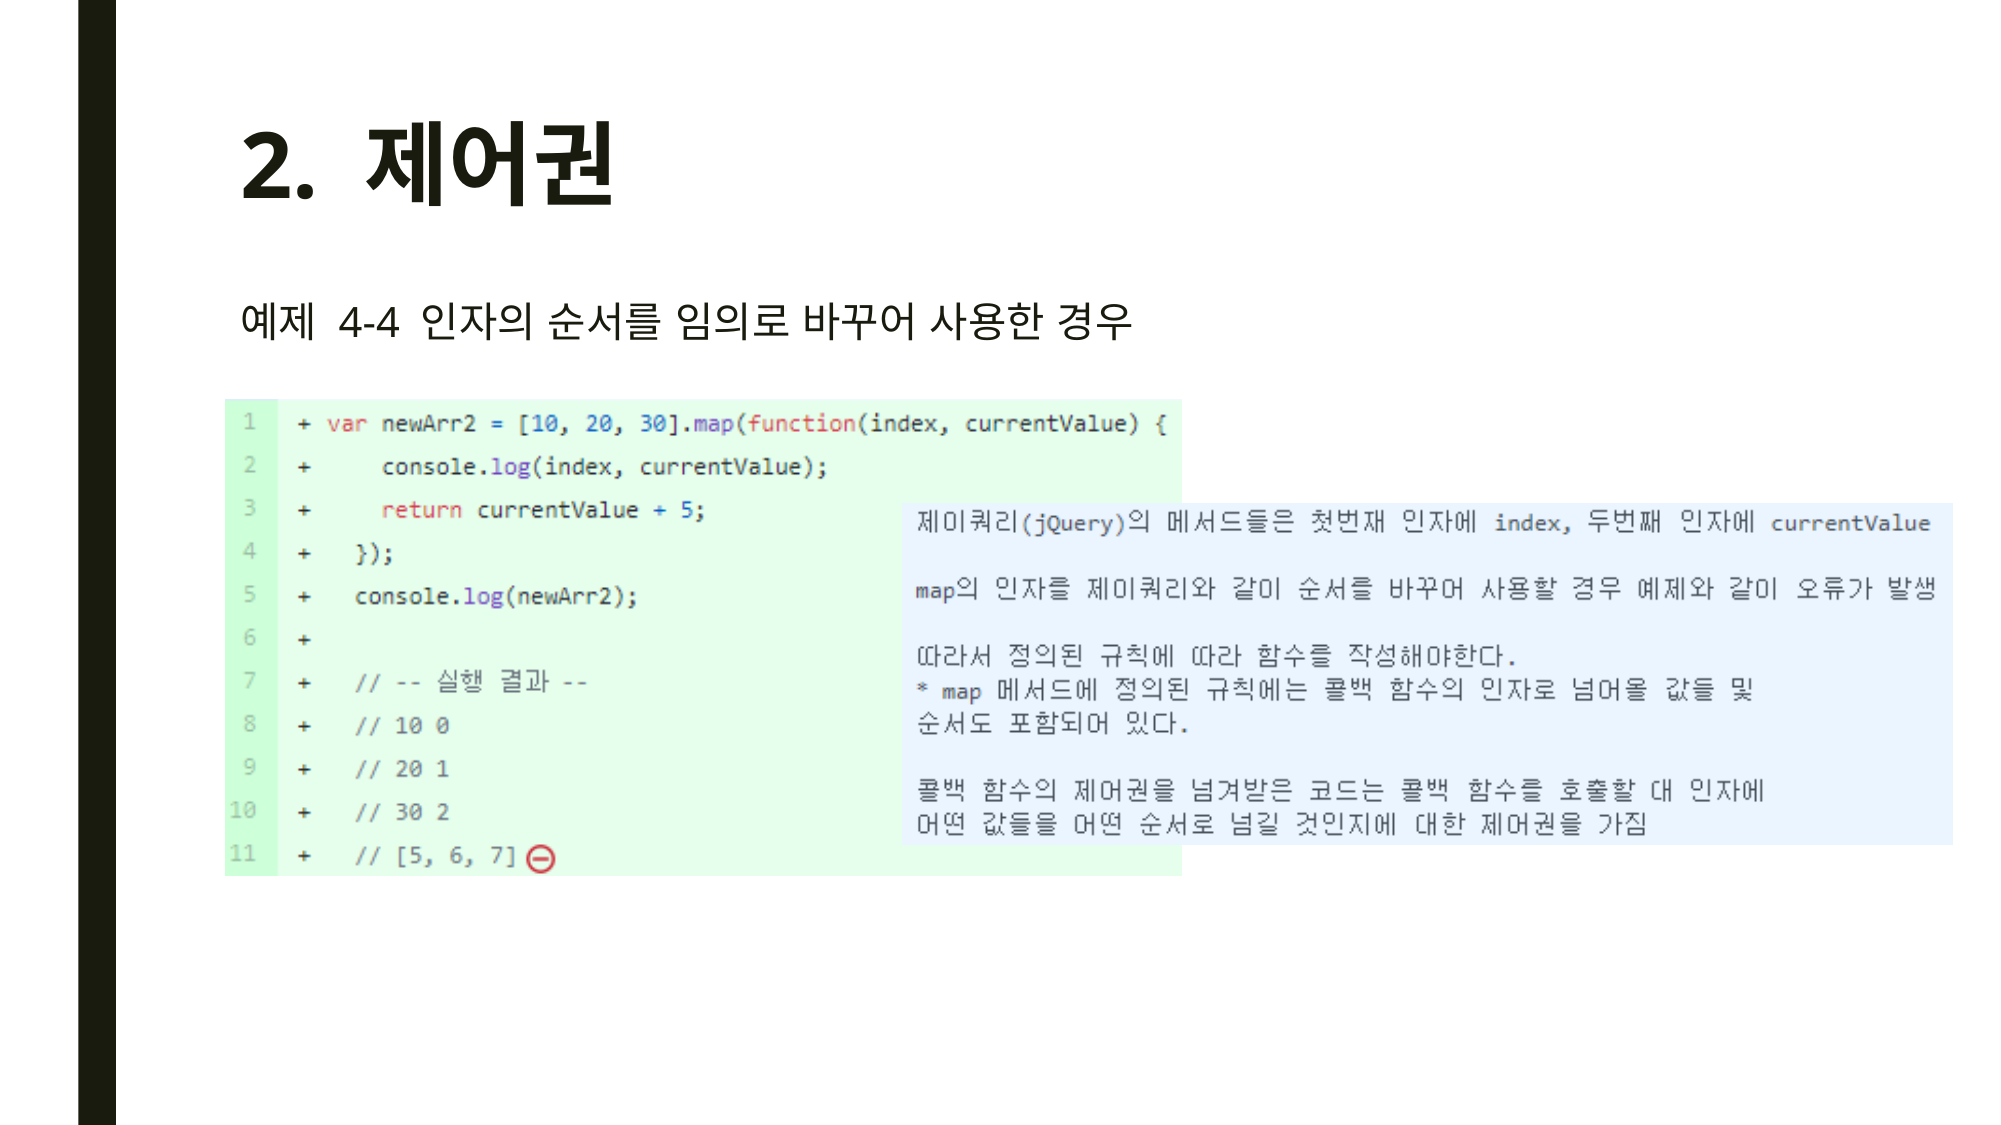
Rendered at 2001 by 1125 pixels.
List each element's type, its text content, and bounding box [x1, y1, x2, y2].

picture [224, 399, 1953, 876]
text_box 예제 4-4 인자의 순서를 임의로 바꾸어 사용한 경우 [224, 292, 1800, 357]
title 2. 제어권 [225, 112, 1800, 292]
